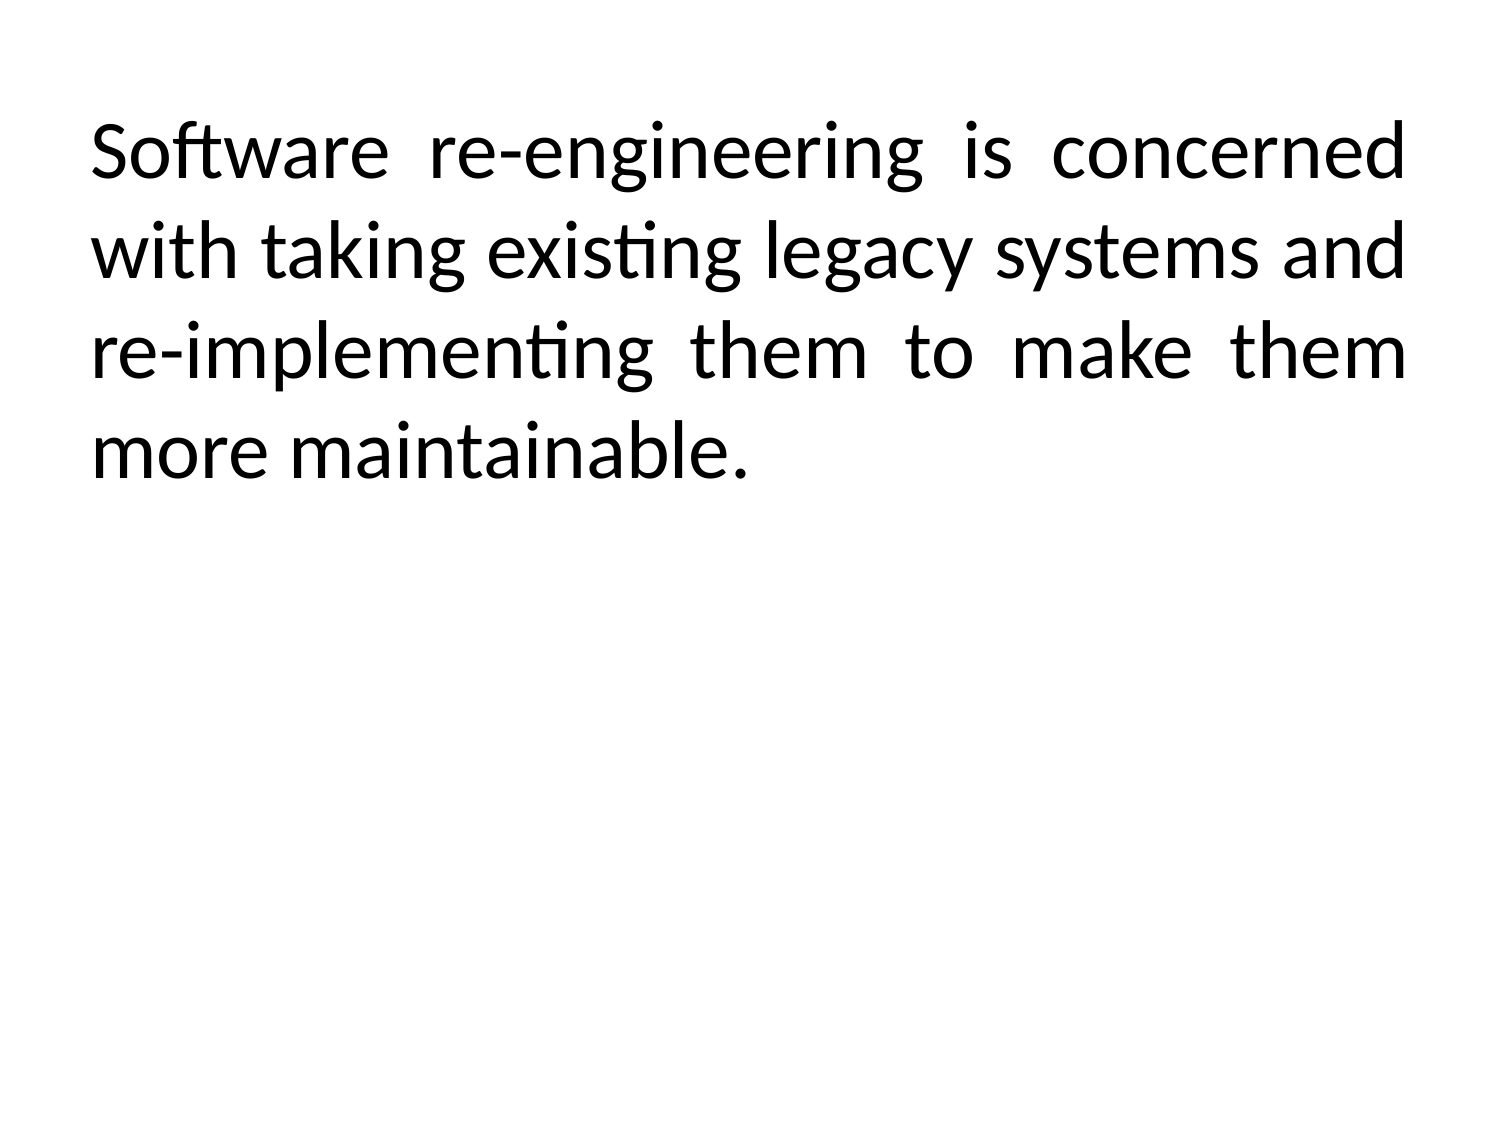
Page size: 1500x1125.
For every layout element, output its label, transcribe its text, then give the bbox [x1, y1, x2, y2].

list Software re-engineering is concerned with taking existing legacy systems and re-implementing them to make them more maintainable. [75, 87, 1425, 1005]
